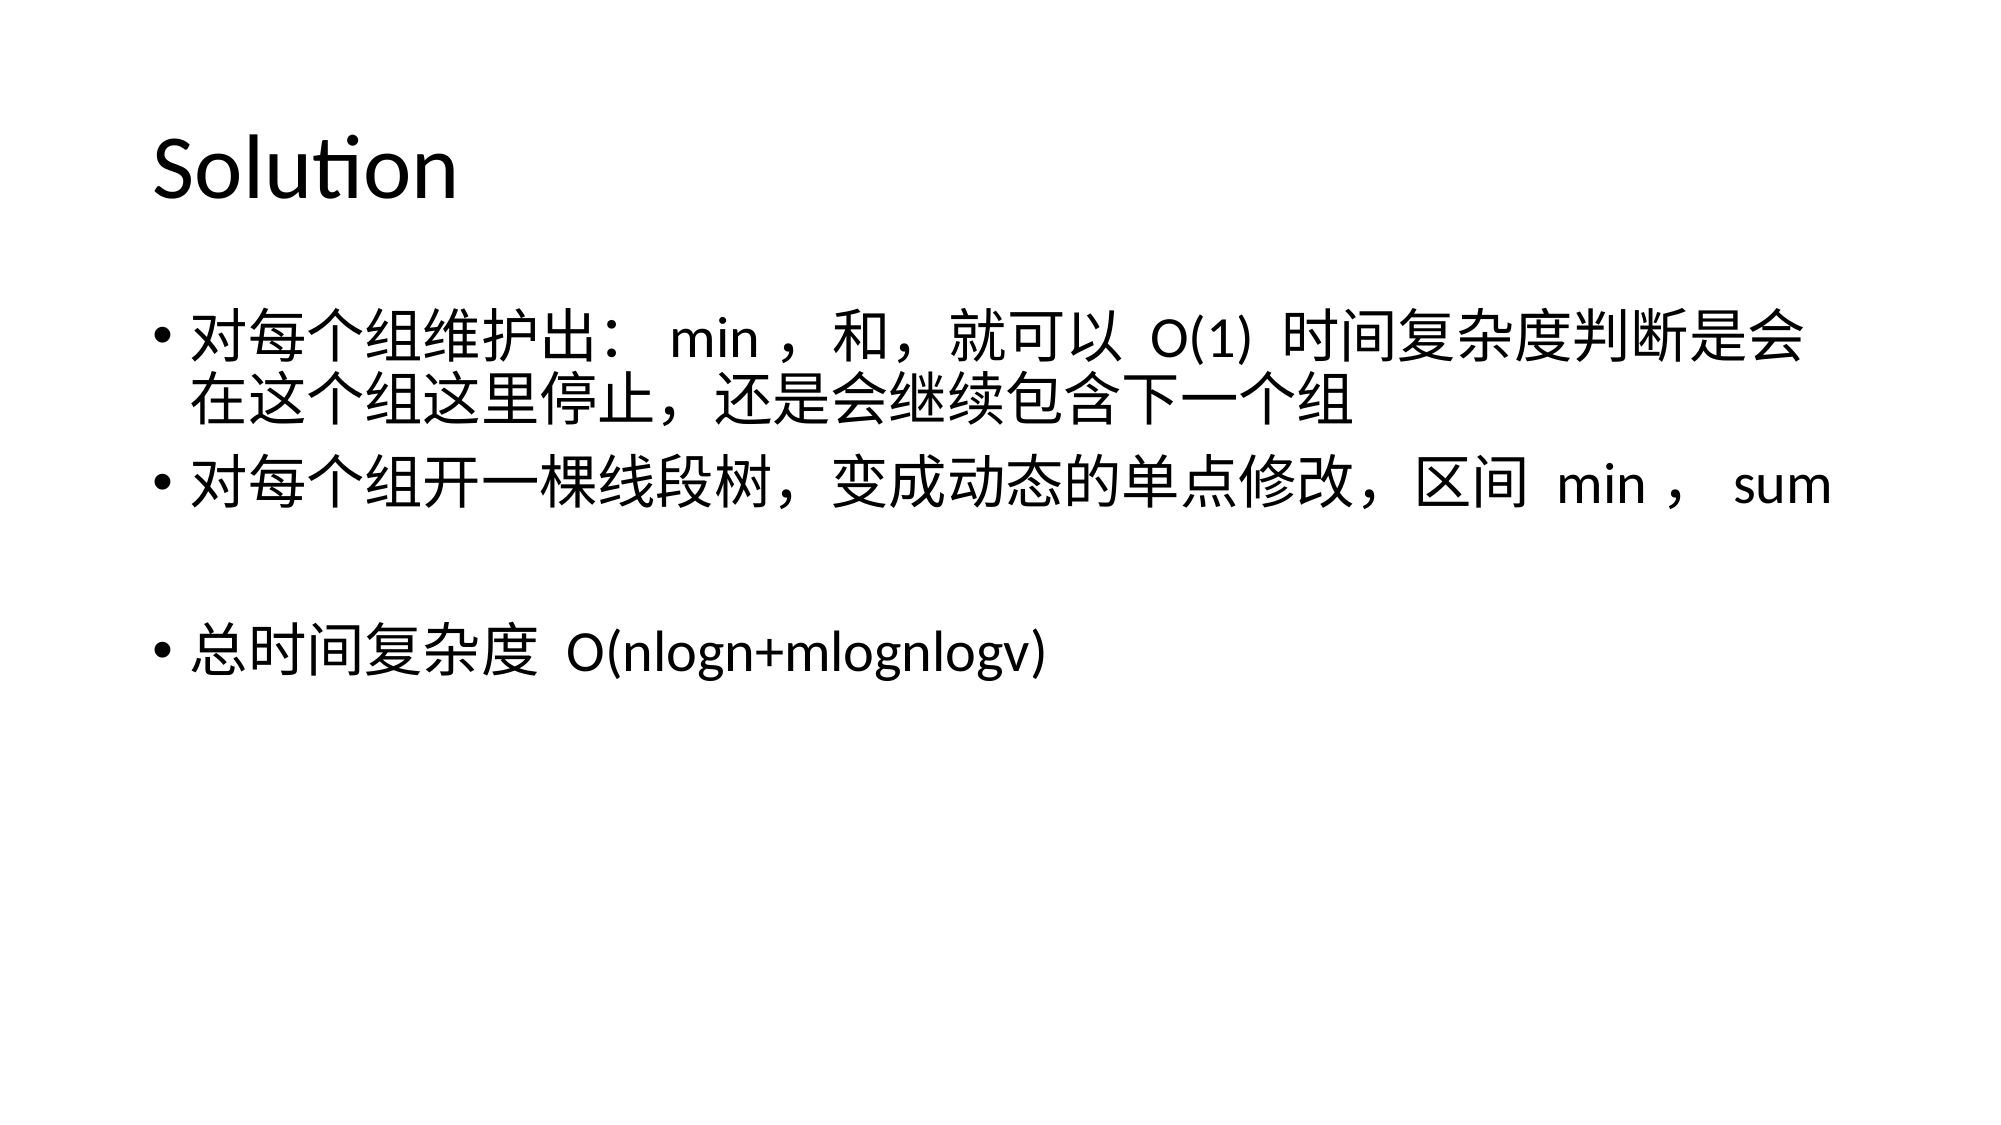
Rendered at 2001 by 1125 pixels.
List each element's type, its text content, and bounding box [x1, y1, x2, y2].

title Solution [137, 59, 1863, 278]
list 对每个组维护出：min，和，就可以 O(1) 时间复杂度判断是会在这个组这里停止，还是会继续包含下一个组 对每个组开一棵线段树，变成动态的单点修改，区间 min，sum 总时间复杂度 O(nlogn+mlognlogv) [137, 299, 1863, 1014]
